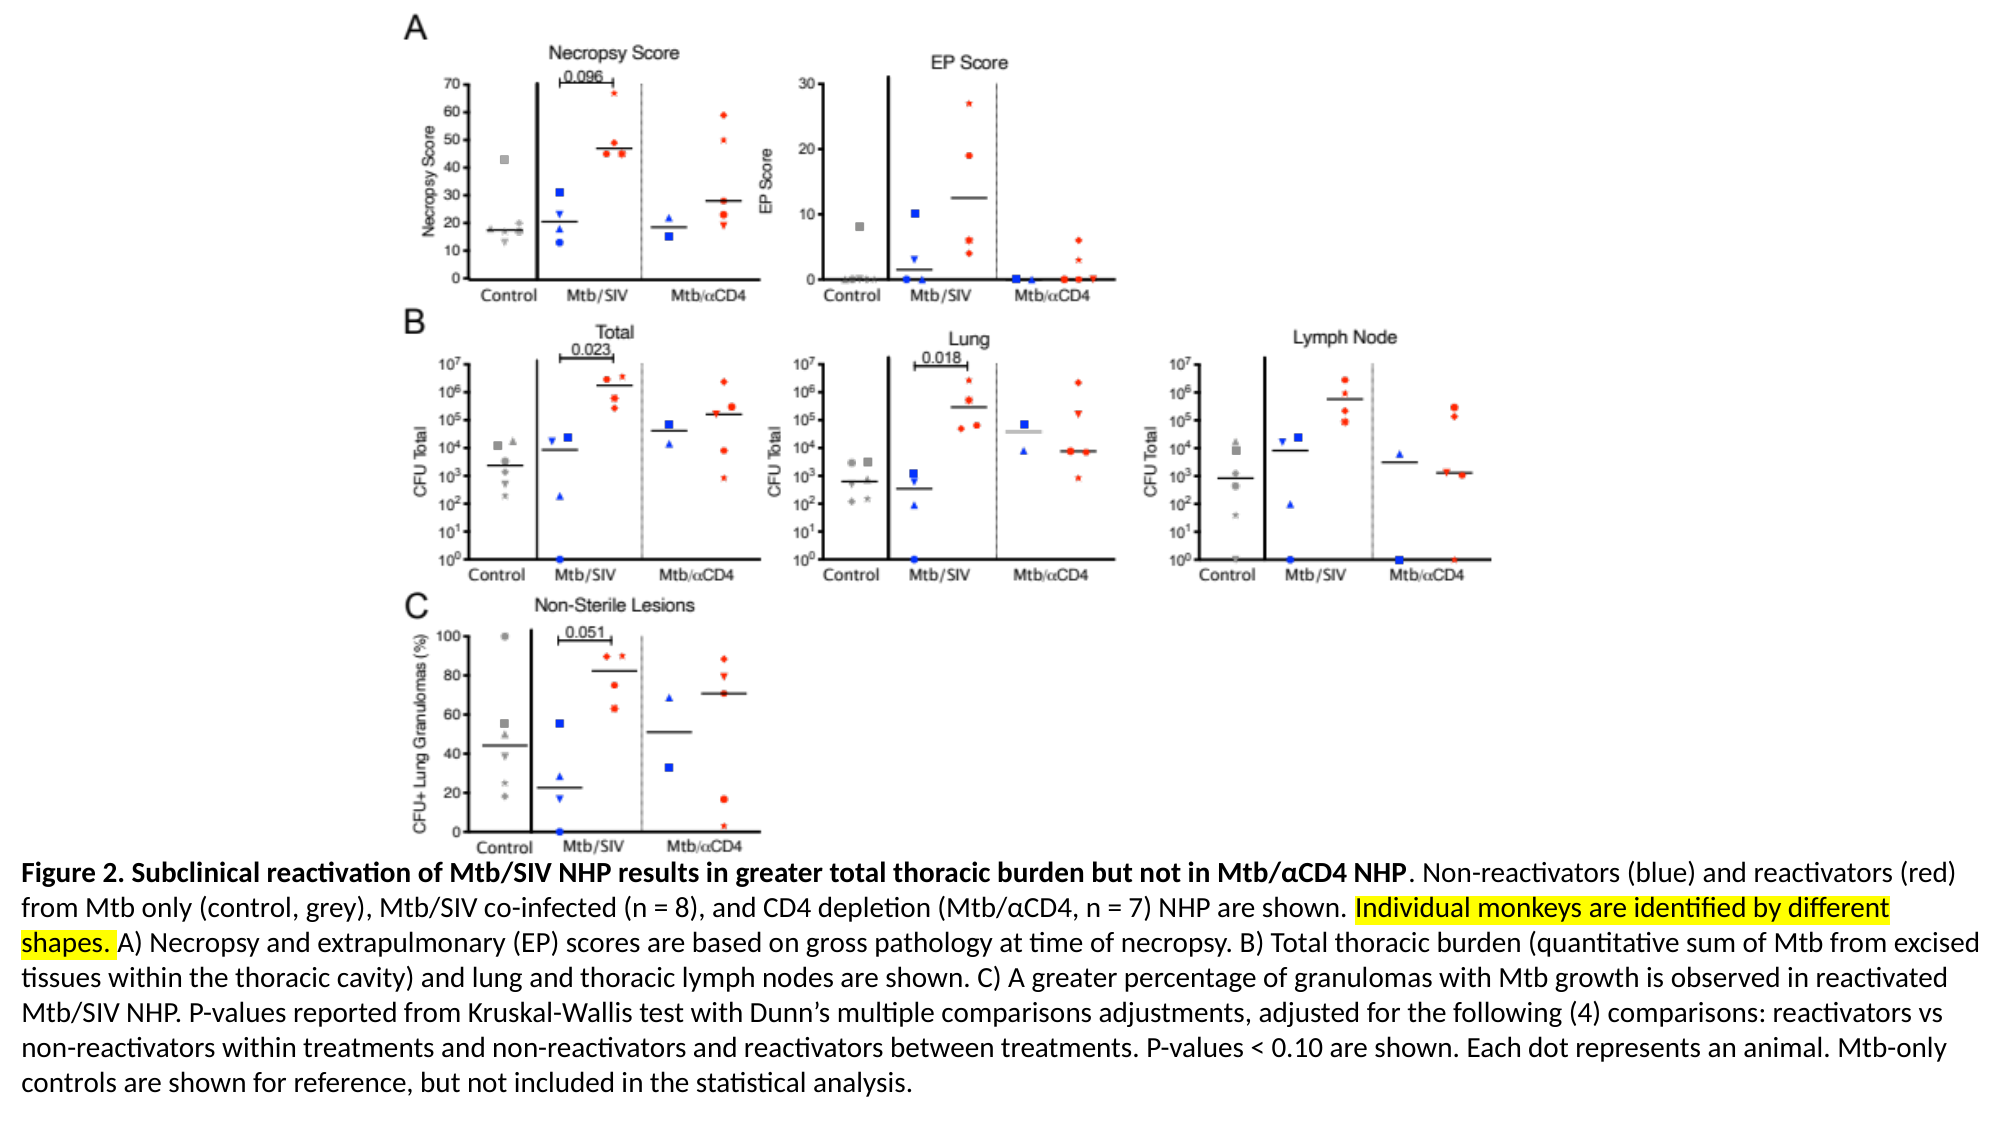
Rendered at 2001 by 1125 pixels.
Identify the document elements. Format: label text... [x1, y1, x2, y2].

text_box Figure 2. Subclinical reactivation of Mtb/SIV NHP results in greater total thoracic burden but not in Mtb/αCD4 NHP. Non-reactivators (blue) and reactivators (red) from Mtb only (control, grey), Mtb/SIV co-infected (n = 8), and CD4 depletion (Mtb/αCD4, n = 7) NHP are shown. Individual monkeys are identified by different shapes. A) Necropsy and extrapulmonary (EP) scores are based on gross pathology at time of necropsy. B) Total thoracic burden (quantitative sum of Mtb from excised tissues within the thoracic cavity) and lung and thoracic lymph nodes are shown. C) A greater percentage of granulomas with Mtb growth is observed in reactivated Mtb/SIV NHP. P-values reported from Kruskal-Wallis test with Dunn’s multiple comparisons adjustments, adjusted for the following (4) comparisons: reactivators vs non-reactivators within treatments and non-reactivators and reactivators between treatments. P-values < 0.10 are shown. Each dot represents an animal. Mtb-only controls are shown for reference, but not included in the statistical analysis. [6, 845, 2000, 1106]
picture [393, 0, 1549, 872]
